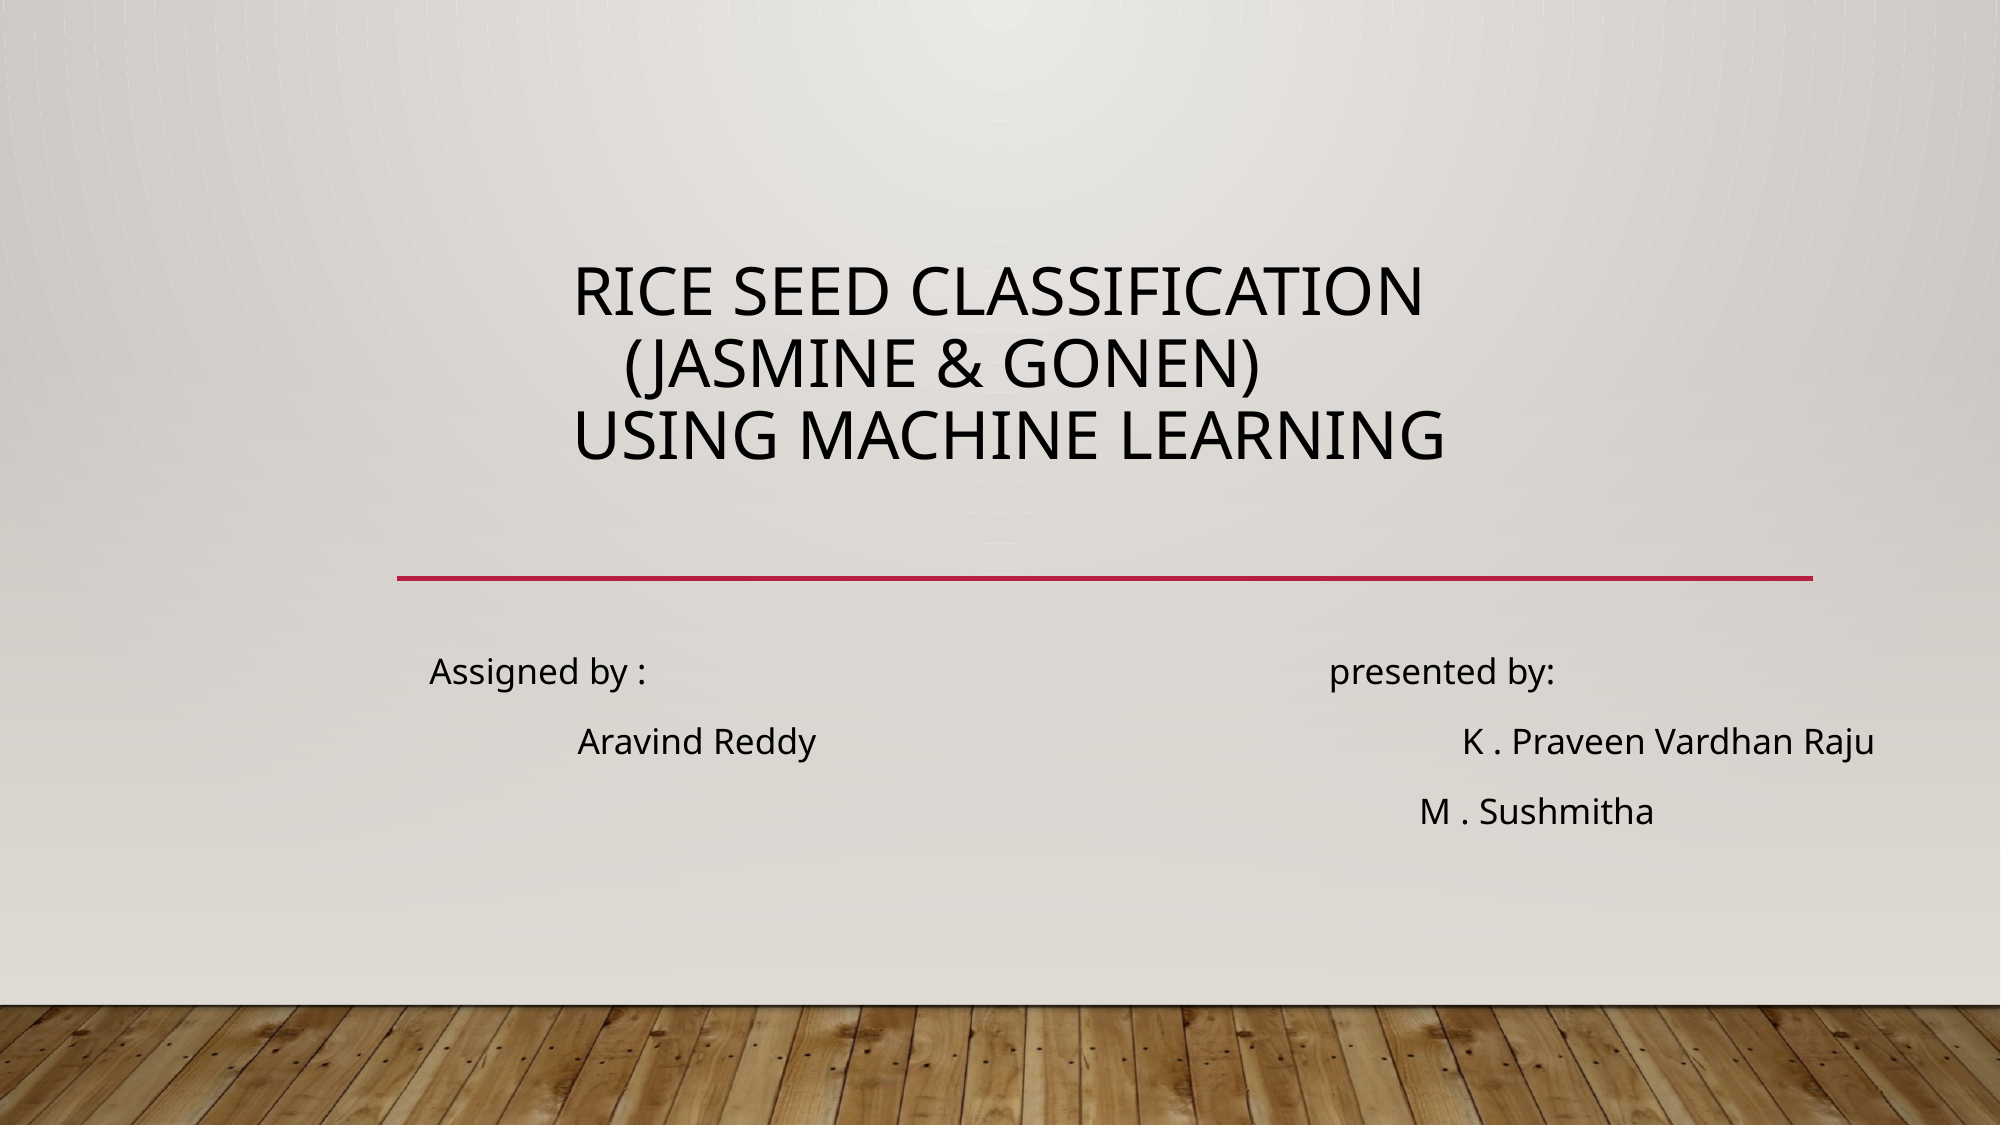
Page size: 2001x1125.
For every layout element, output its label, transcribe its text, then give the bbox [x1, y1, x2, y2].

title Rice SEED Classification (jasmine & gonen) using Machine learning [557, 57, 1975, 475]
picture [0, 1005, 2000, 1125]
subtitle Assigned by : presented by: Aravind Reddy K . Praveen Vardhan Raju M . Sushmitha [377, 625, 1923, 884]
